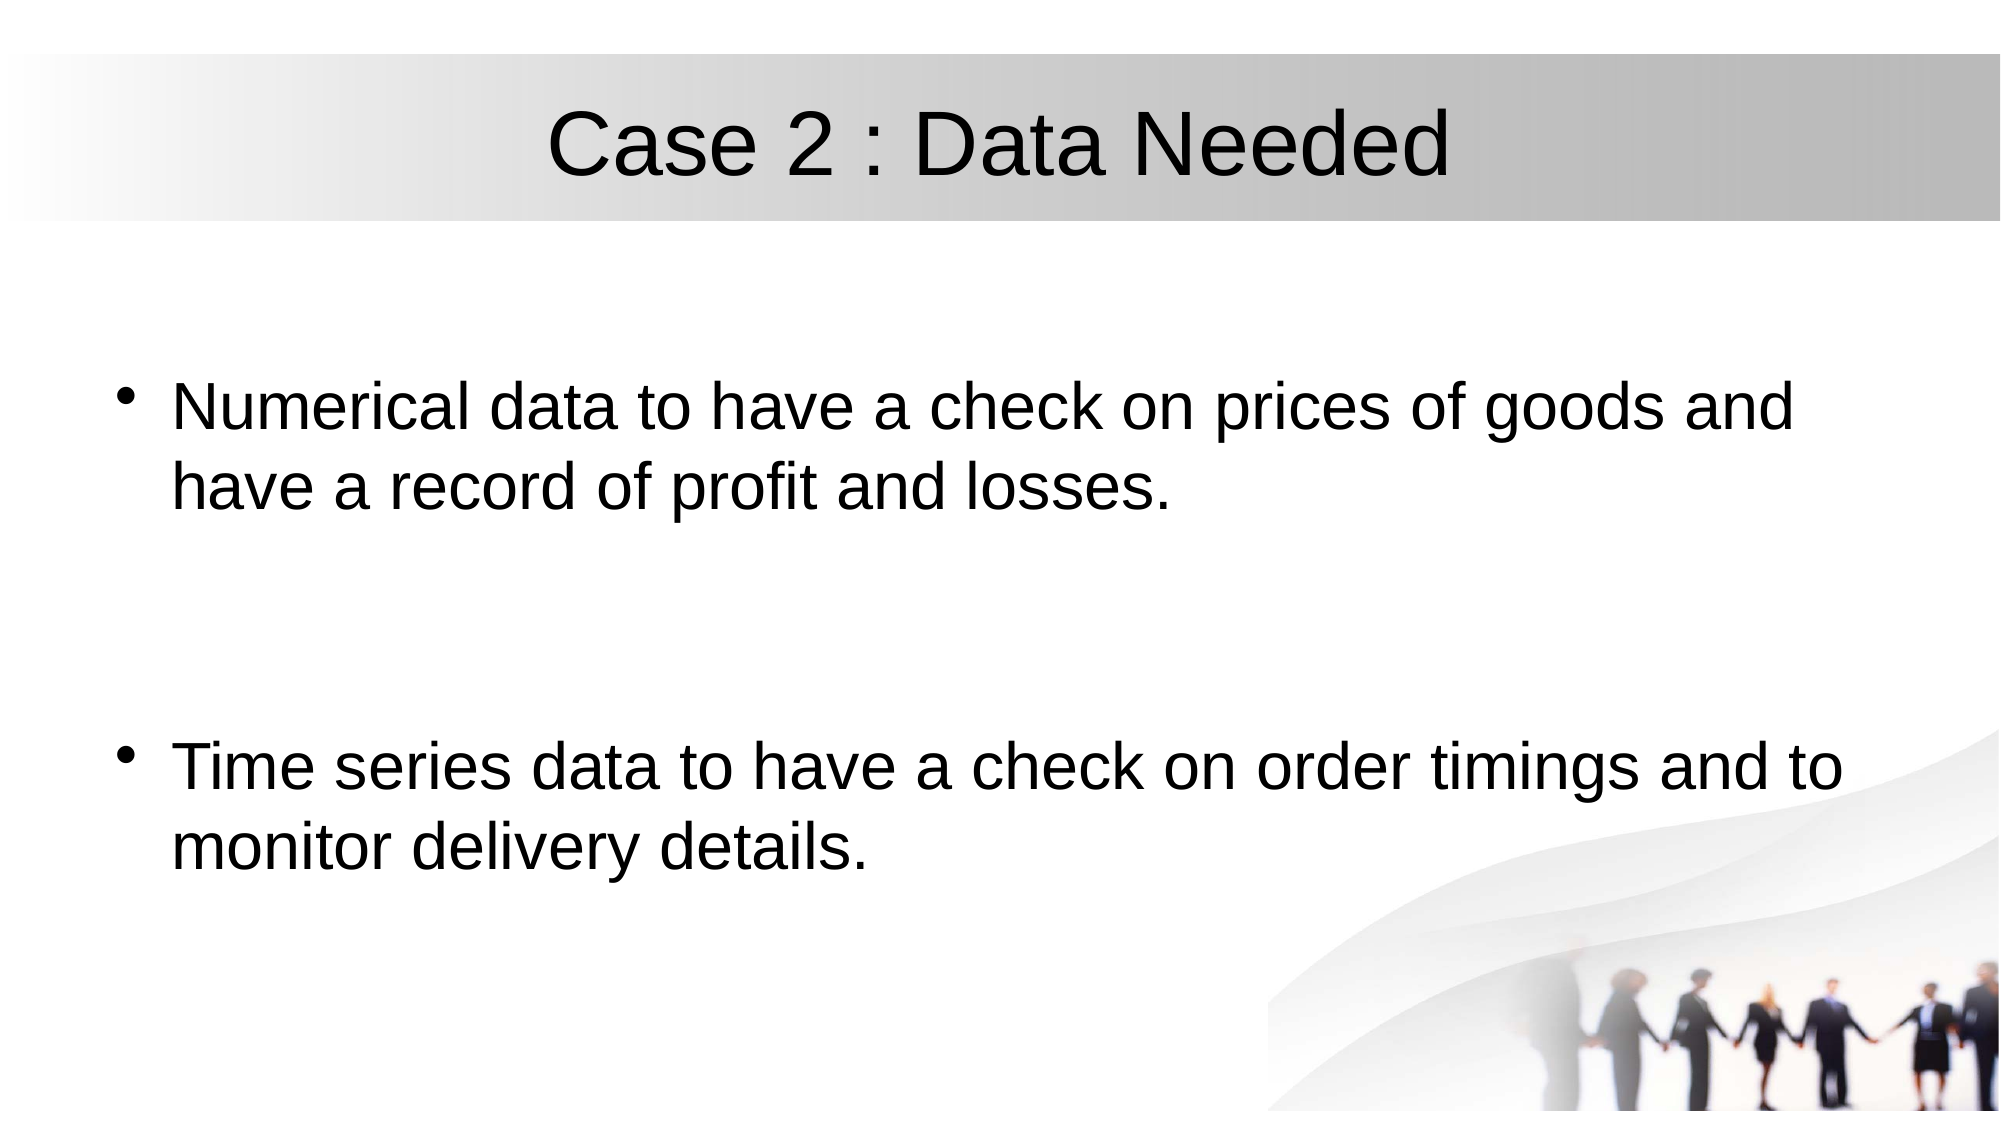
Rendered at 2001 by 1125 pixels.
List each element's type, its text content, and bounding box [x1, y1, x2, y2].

list Numerical data to have a check on prices of goods and have a record of profit and losses. Time series data to have a check on order timings and to monitor delivery details. [99, 262, 1901, 1006]
title Case 2 : Data Needed [99, 44, 1901, 233]
picture [1268, 728, 1999, 1111]
